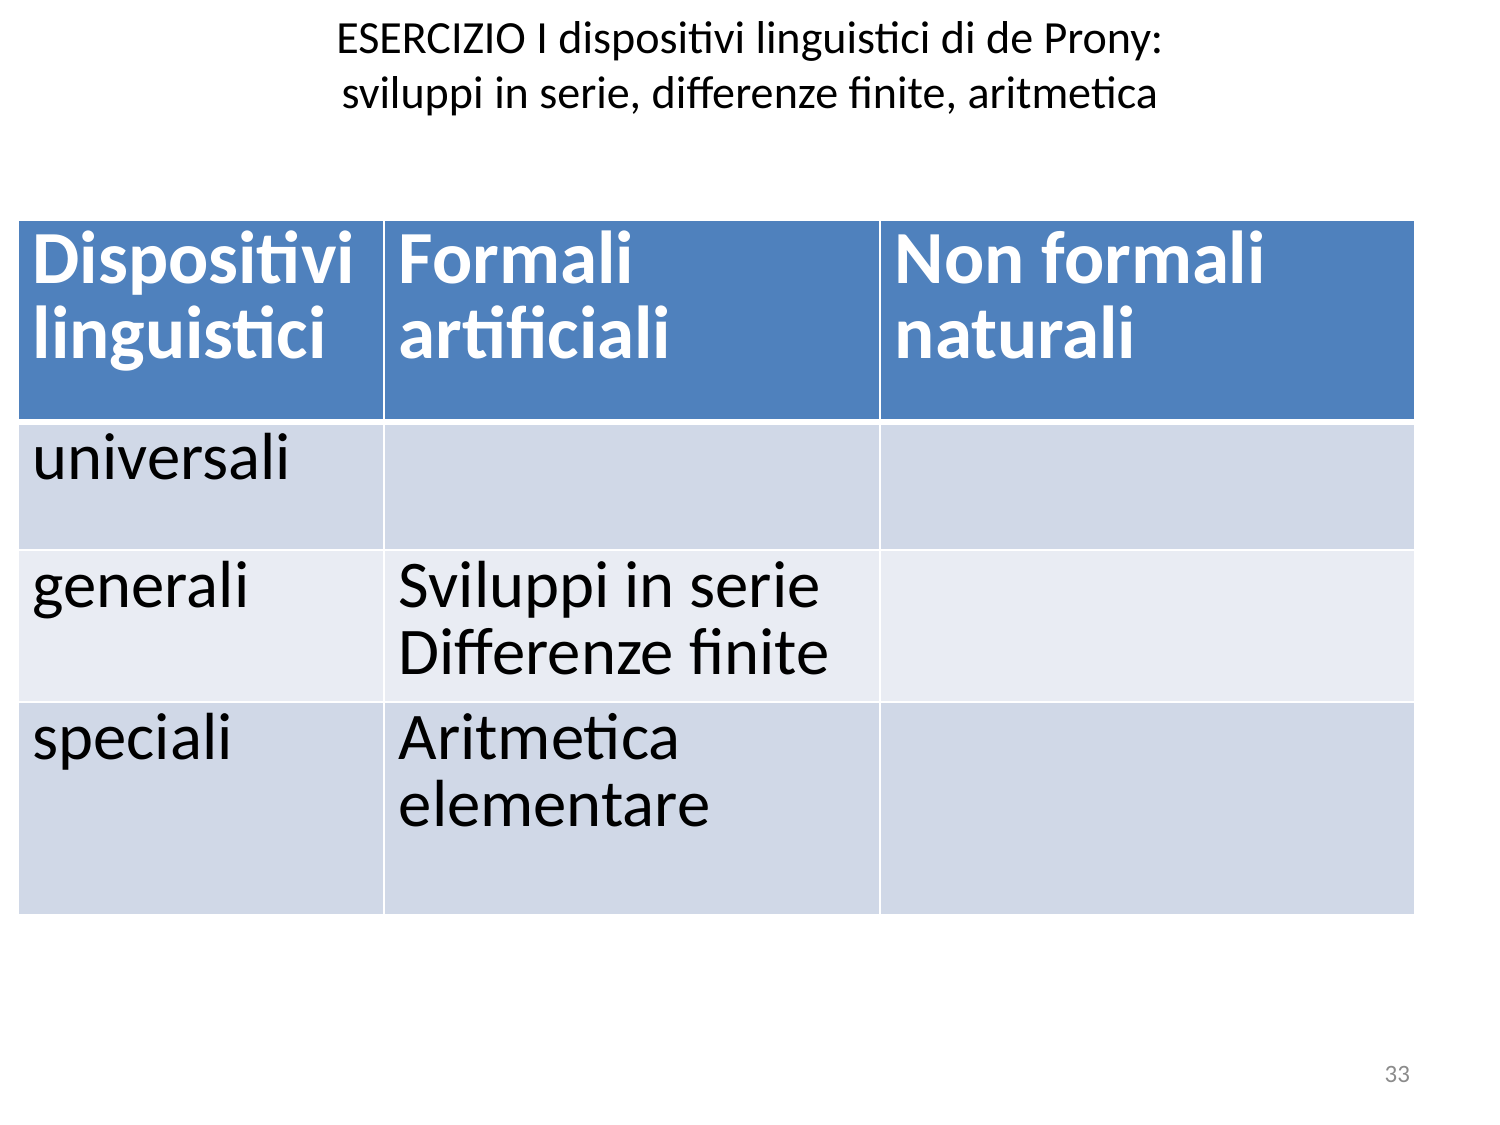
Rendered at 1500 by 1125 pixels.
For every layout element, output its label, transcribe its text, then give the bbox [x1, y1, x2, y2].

table_header Formali artificiali [385, 221, 879, 419]
table_cell universali [19, 425, 383, 549]
table_header Dispositivi linguistici [19, 221, 383, 419]
table_cell [881, 703, 1414, 914]
table_cell [881, 551, 1414, 701]
table_cell generali [19, 551, 383, 701]
table_cell [385, 425, 879, 549]
table_header Non formali naturali [881, 221, 1414, 419]
title ESERCIZIO I dispositivi linguistici di de Prony: sviluppi in serie, differenze finite, aritmetica [75, 0, 1425, 126]
table_cell speciali [19, 703, 383, 914]
table_cell Sviluppi in serie Differenze finite [385, 551, 879, 701]
table_cell [881, 425, 1414, 549]
slide_number 33 [1074, 1042, 1425, 1103]
table_cell Aritmetica elementare [385, 703, 879, 914]
